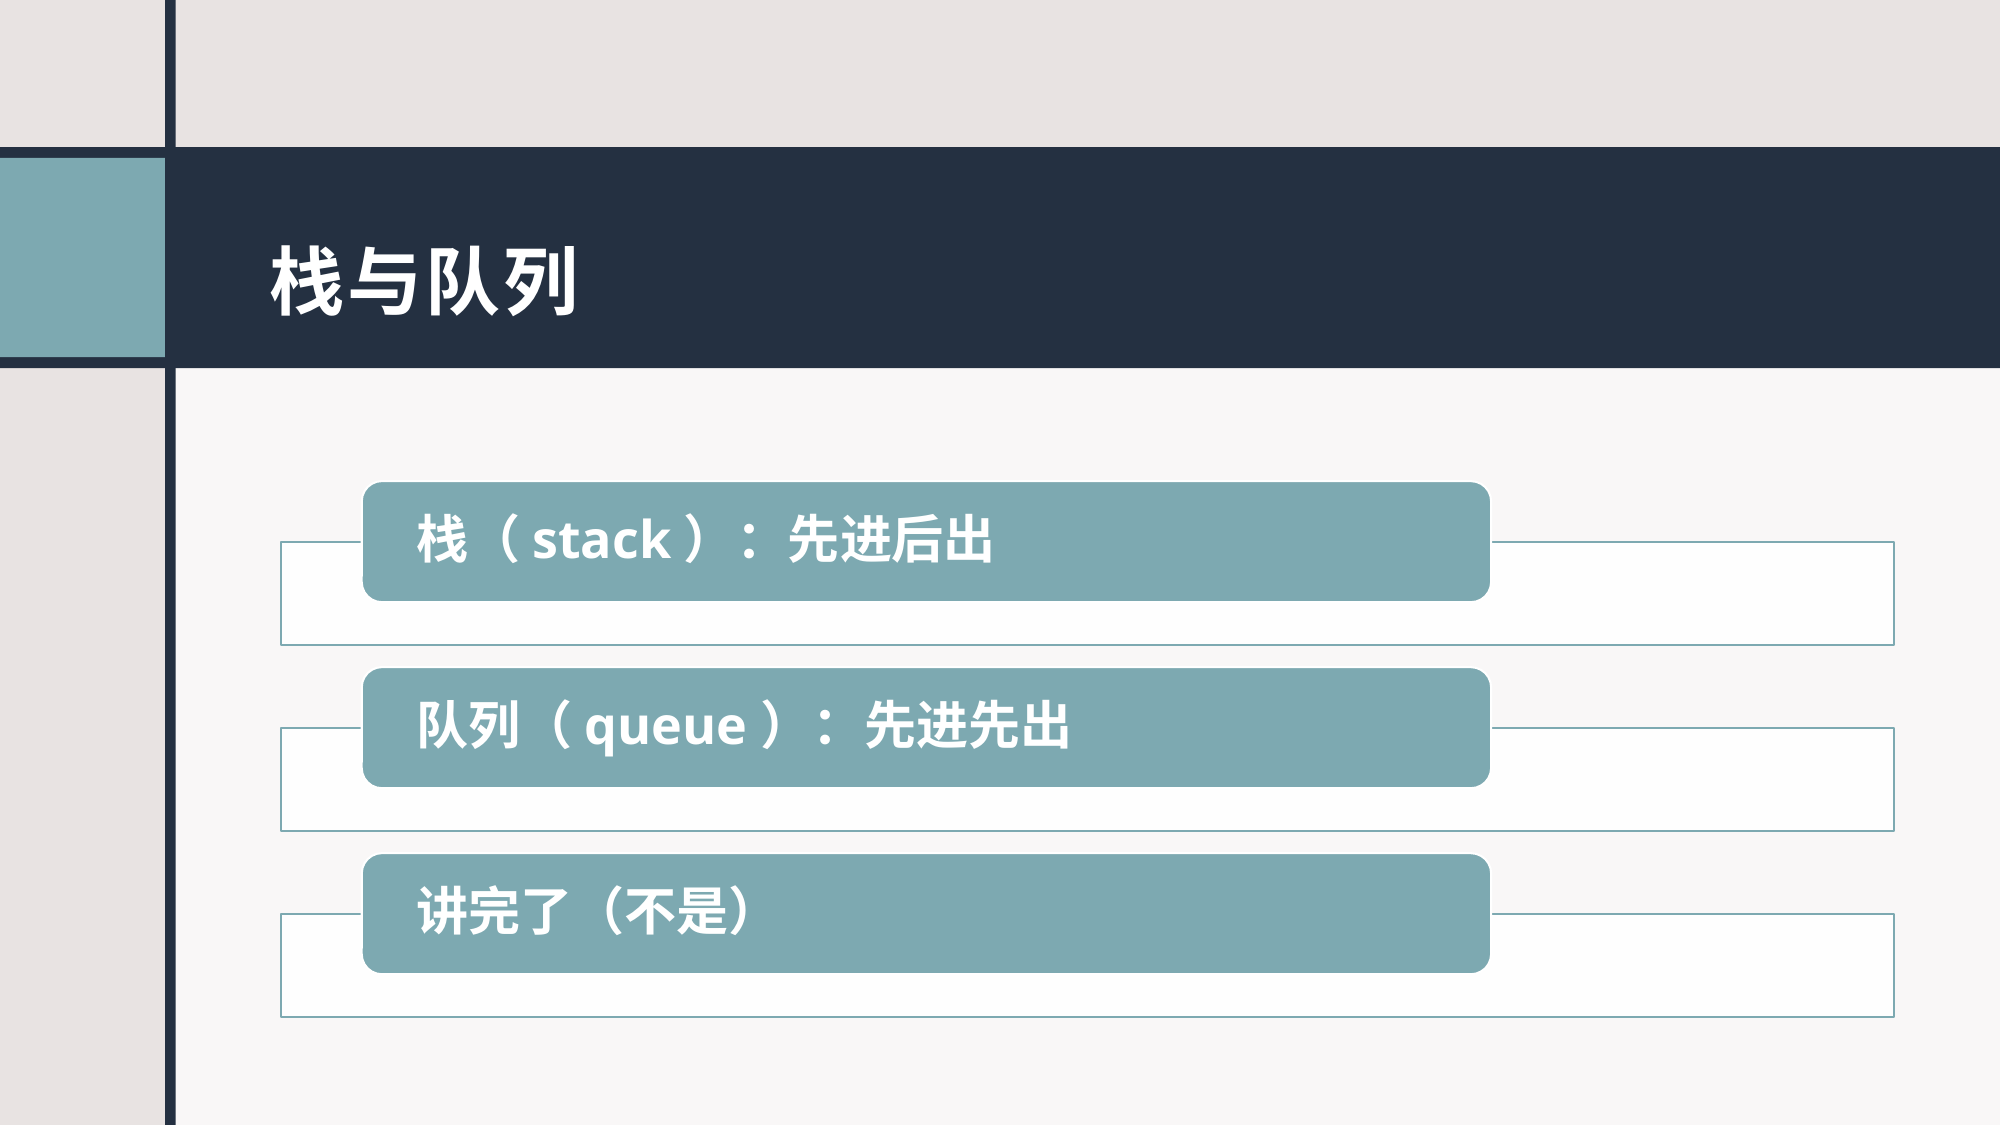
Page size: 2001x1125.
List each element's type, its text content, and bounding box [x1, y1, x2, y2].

text_box [164, 0, 177, 1125]
title 栈与队列 [251, 171, 1895, 341]
text_box [0, 146, 164, 157]
text_box [177, 369, 2000, 1125]
text_box [177, 146, 2000, 369]
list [280, 473, 1895, 1025]
text_box [0, 0, 164, 146]
text_box [0, 157, 164, 358]
text_box [177, 0, 2000, 146]
text_box [0, 358, 164, 369]
text_box [0, 369, 164, 1125]
